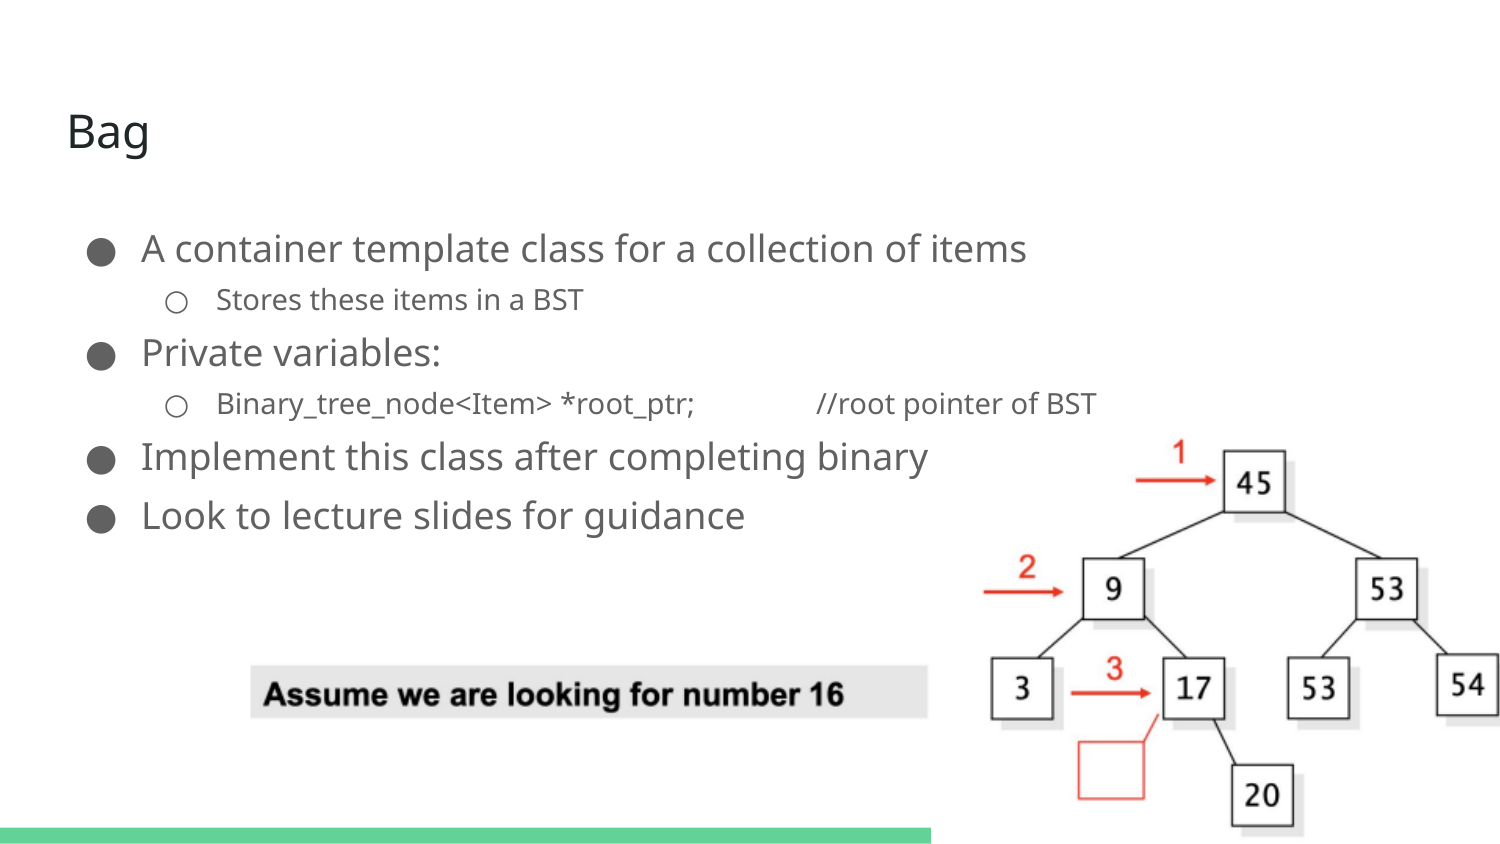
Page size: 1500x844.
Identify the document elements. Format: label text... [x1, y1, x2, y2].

title Bag [51, 83, 1449, 178]
list A container template class for a collection of items Stores these items in a BST Private variables: Binary_tree_node<Item> *root_ptr; //root pointer of BST Implement this class after completing binary tree node Look to lecture slides for guidance [51, 199, 1449, 761]
picture [243, 437, 1500, 844]
